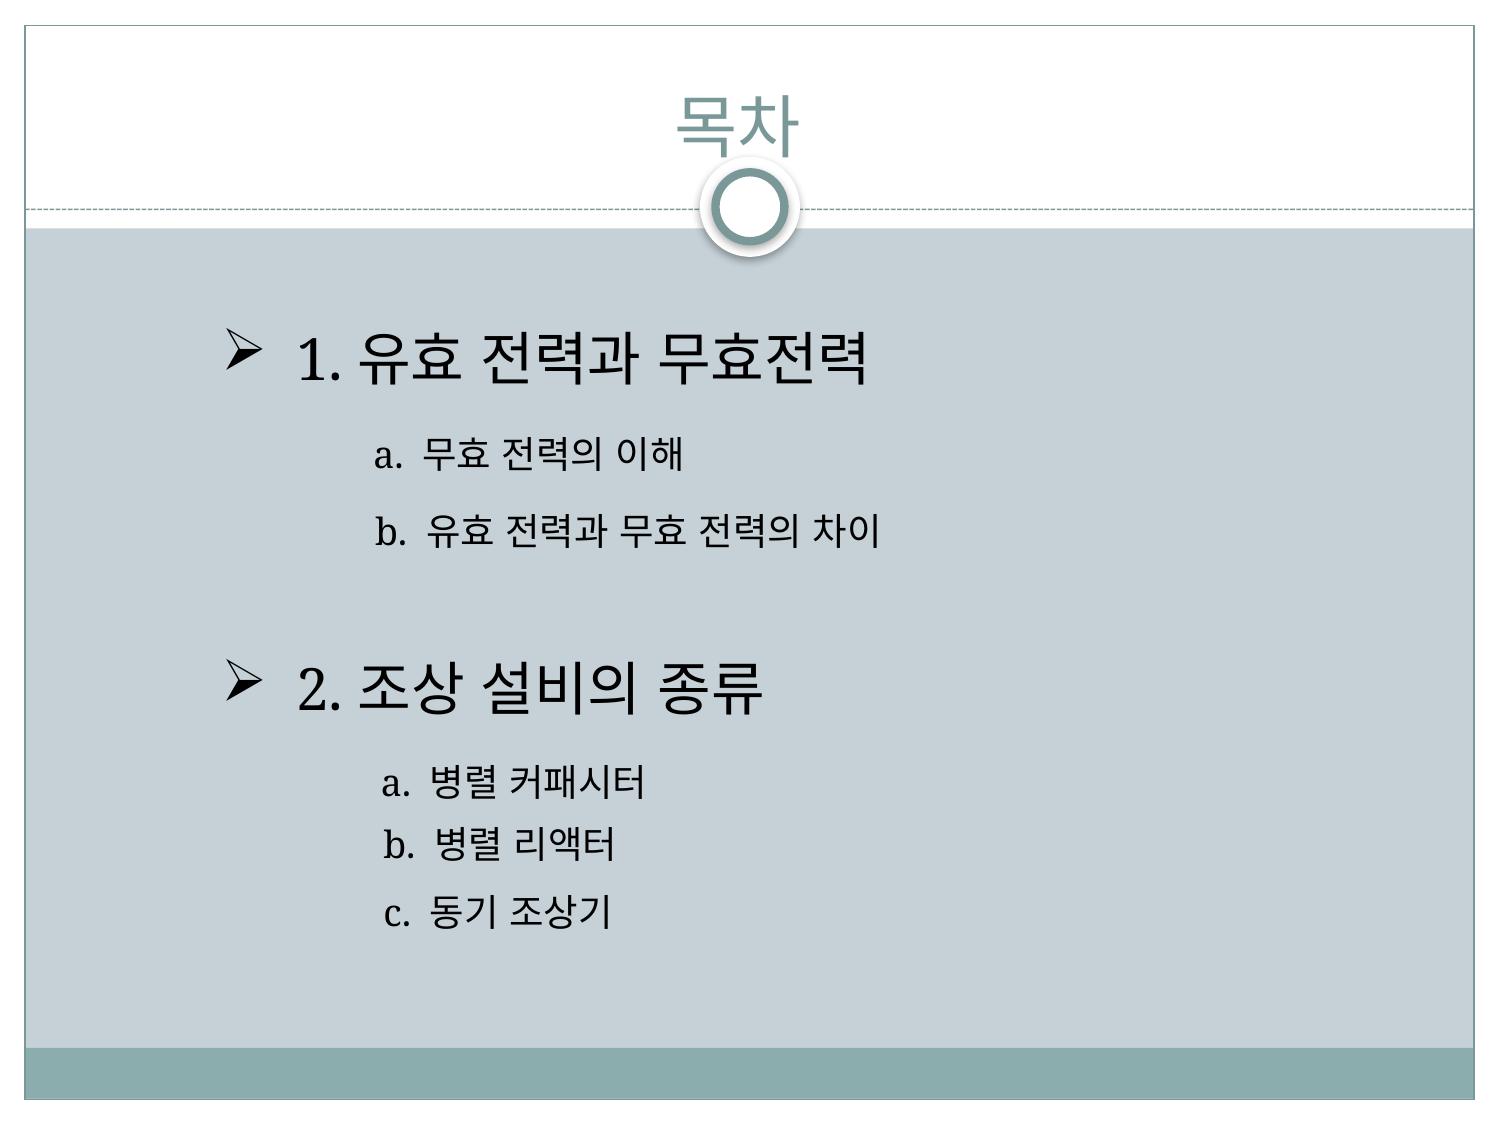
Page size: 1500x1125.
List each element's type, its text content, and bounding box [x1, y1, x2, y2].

text_box 1.유효 전력과 무효전력 [206, 314, 1152, 400]
text_box a. 무효 전력의 이해 [358, 423, 772, 484]
title 목차 [322, 54, 1153, 174]
text_box a. 병렬 커패시터 [366, 751, 1016, 812]
text_box b. 유효 전력과 무효 전력의 차이 [360, 500, 1010, 561]
text_box 2.조상 설비의 종류 [206, 644, 821, 730]
text_box b. 병렬 리액터 [368, 813, 1019, 874]
text_box c. 동기 조상기 [368, 881, 1019, 942]
